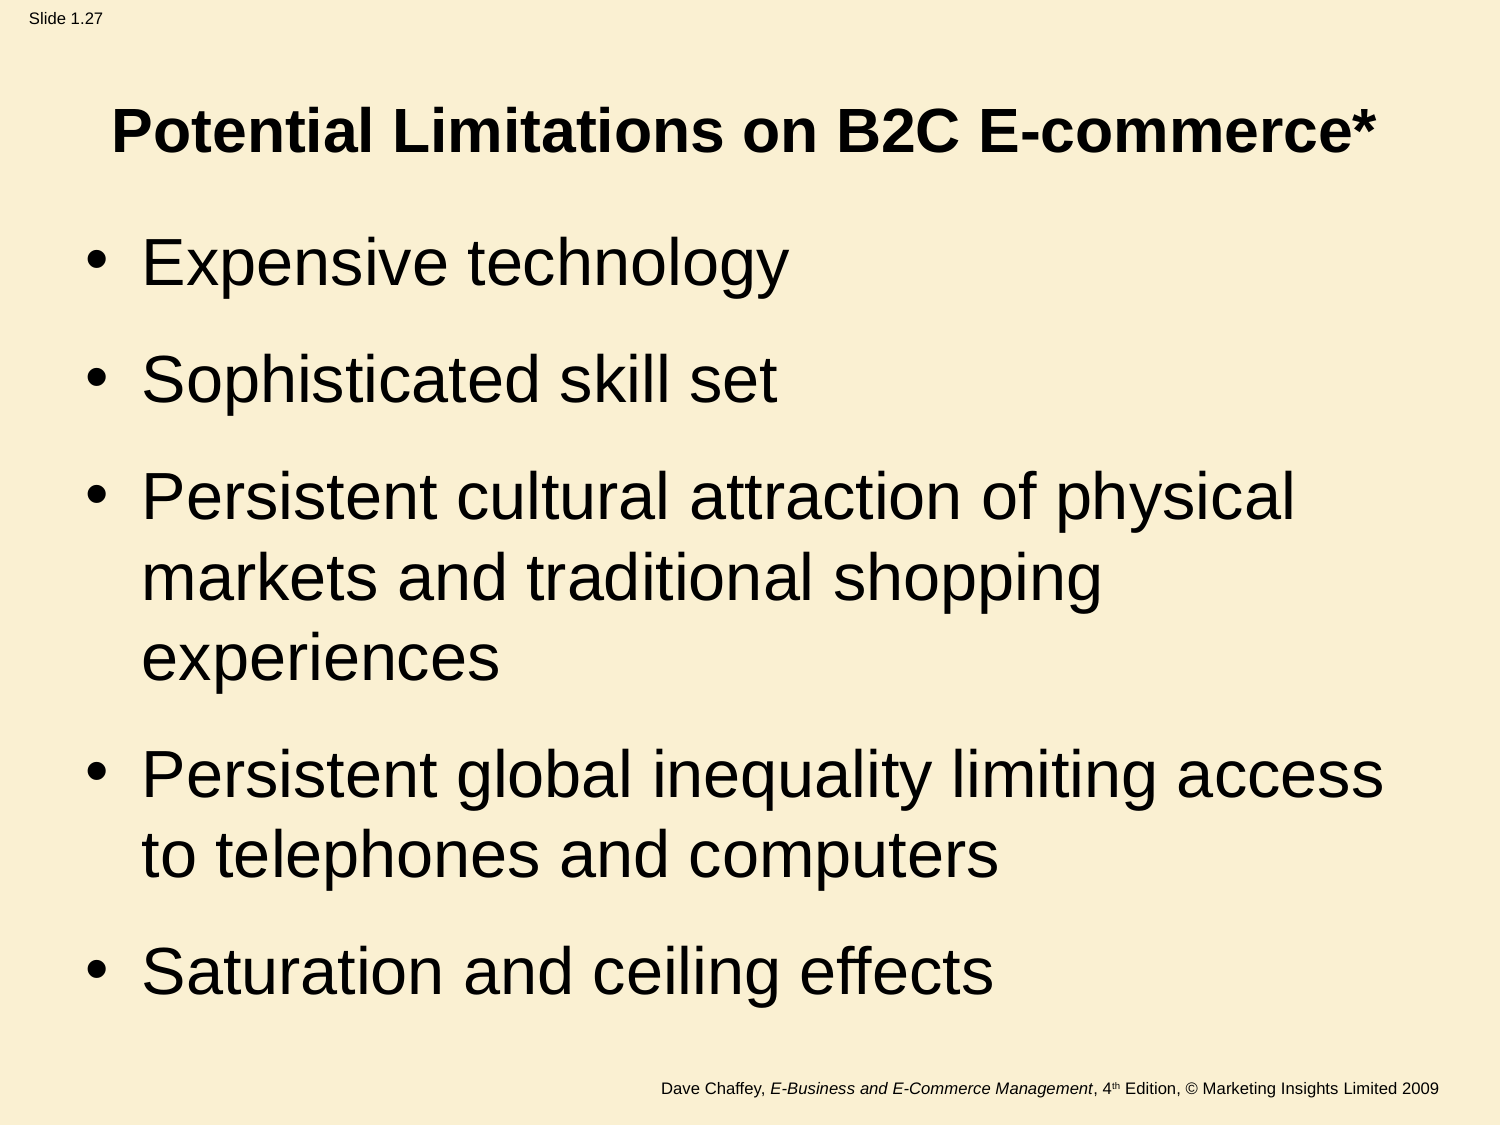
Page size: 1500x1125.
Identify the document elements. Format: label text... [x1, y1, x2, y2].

title Potential Limitations on B2C E-commerce* [70, 82, 1421, 285]
list Expensive technology Sophisticated skill set Persistent cultural attraction of physical markets and traditional shopping experiences Persistent global inequality limiting access to telephones and computers Saturation and ceiling effects [70, 210, 1418, 1016]
